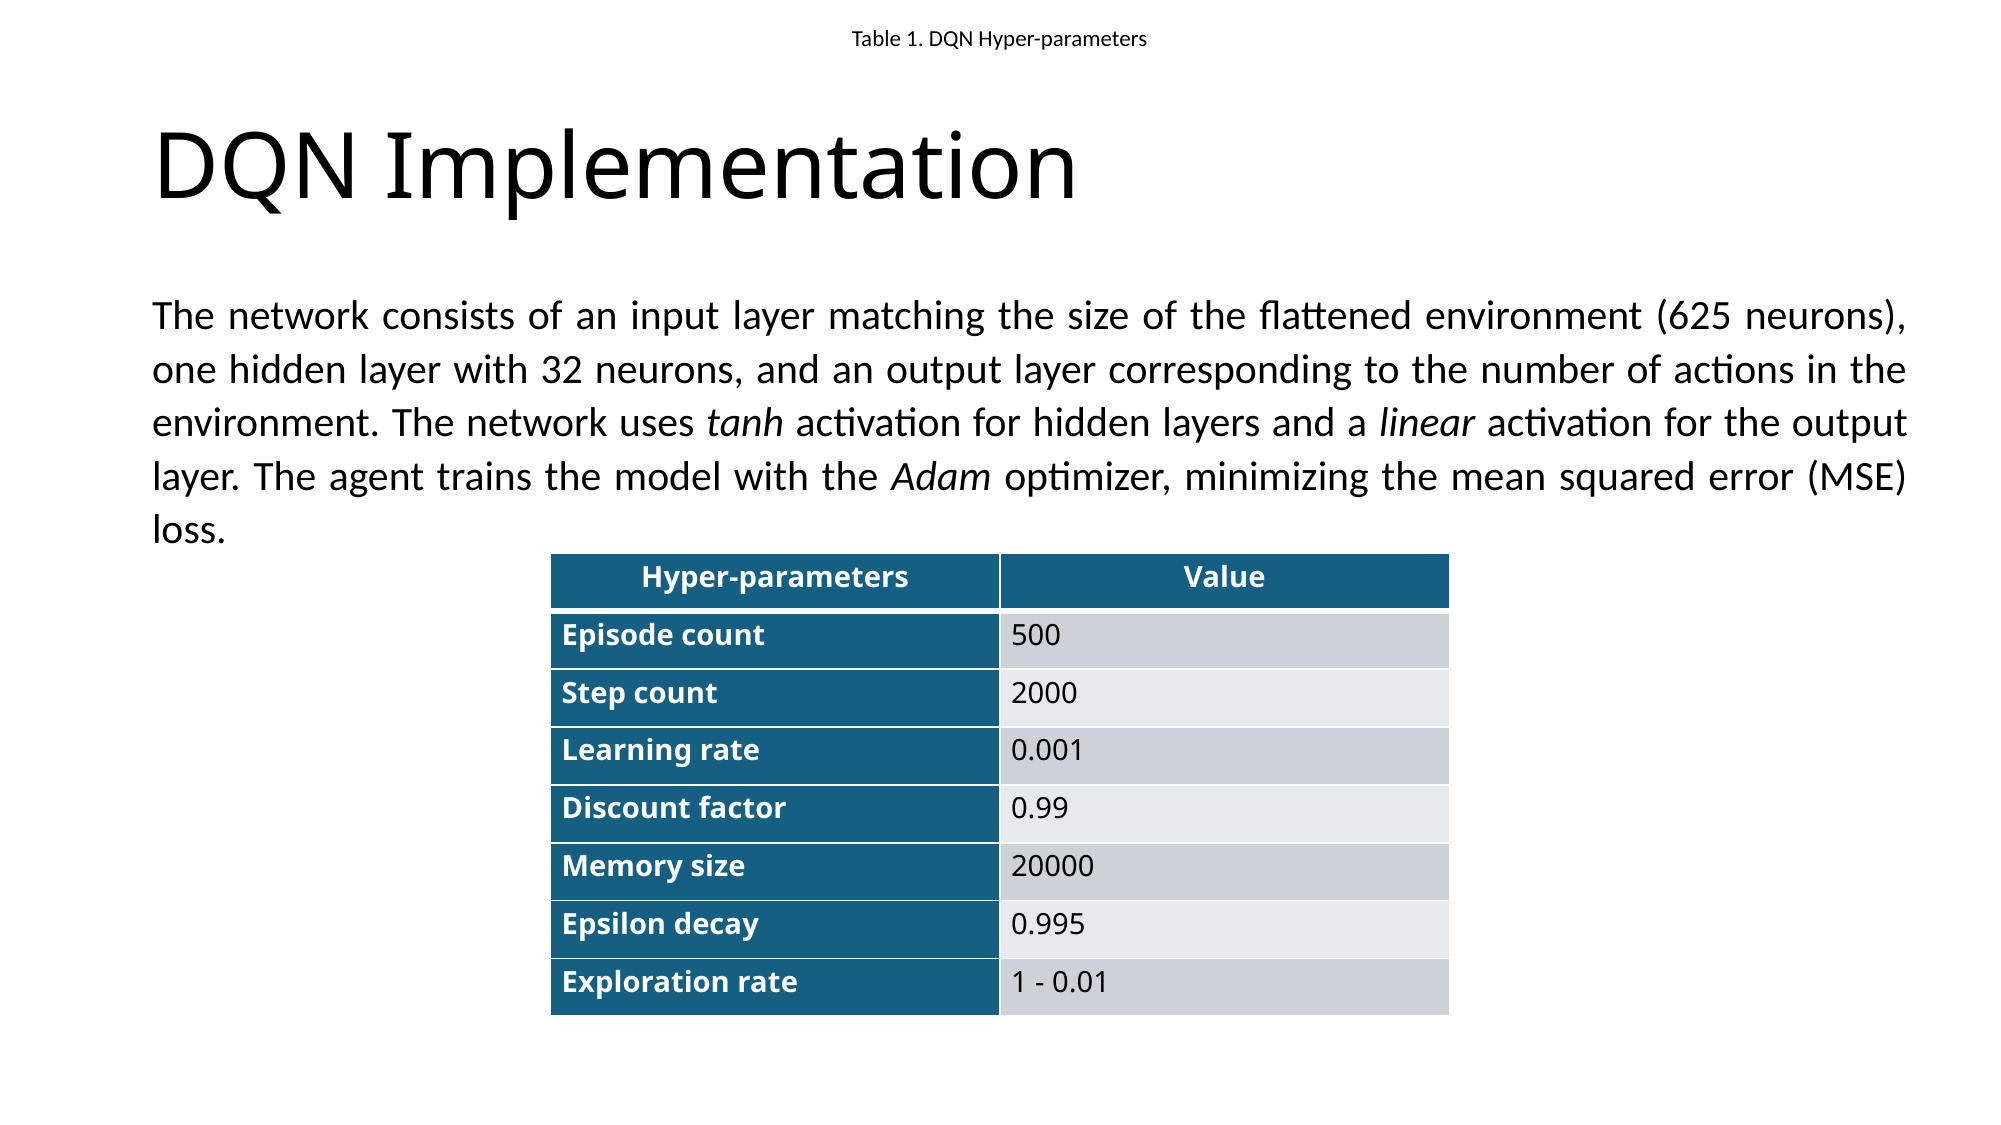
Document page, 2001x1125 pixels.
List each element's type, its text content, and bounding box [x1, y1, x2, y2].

table_cell 500 [1001, 614, 1449, 668]
table_cell 2000 [1001, 670, 1449, 726]
table_cell Episode count [551, 614, 999, 668]
table_cell 0.99 [1001, 786, 1449, 842]
table_cell 0.995 [1001, 901, 1449, 958]
text_box The network consists of an input layer matching the size of the flattened environment (625 neurons), one hidden layer with 32 neurons, and an output layer corresponding to the number of actions in the environment. The network uses tanh activation for hidden layers and a linear activation for the output layer. The agent trains the model with the Adam optimizer, minimizing the mean squared error (MSE) loss. [137, 277, 1923, 560]
table_cell Memory size [551, 844, 999, 900]
table_header Value [1001, 560, 1449, 608]
title DQN Implementation [137, 59, 1863, 277]
table_cell Exploration rate [551, 959, 999, 1015]
table_header Hyper-parameters [551, 560, 999, 608]
table_cell 1 - 0.01 [1001, 959, 1449, 1015]
table_cell Step count [551, 670, 999, 726]
table_cell Learning rate [551, 728, 999, 784]
table_cell Discount factor [551, 786, 999, 842]
text_box Table 1. DQN Hyper-parameters [836, 16, 1164, 59]
table_cell 0.001 [1001, 728, 1449, 784]
table_cell 20000 [1001, 844, 1449, 900]
table_cell Epsilon decay [551, 901, 999, 958]
